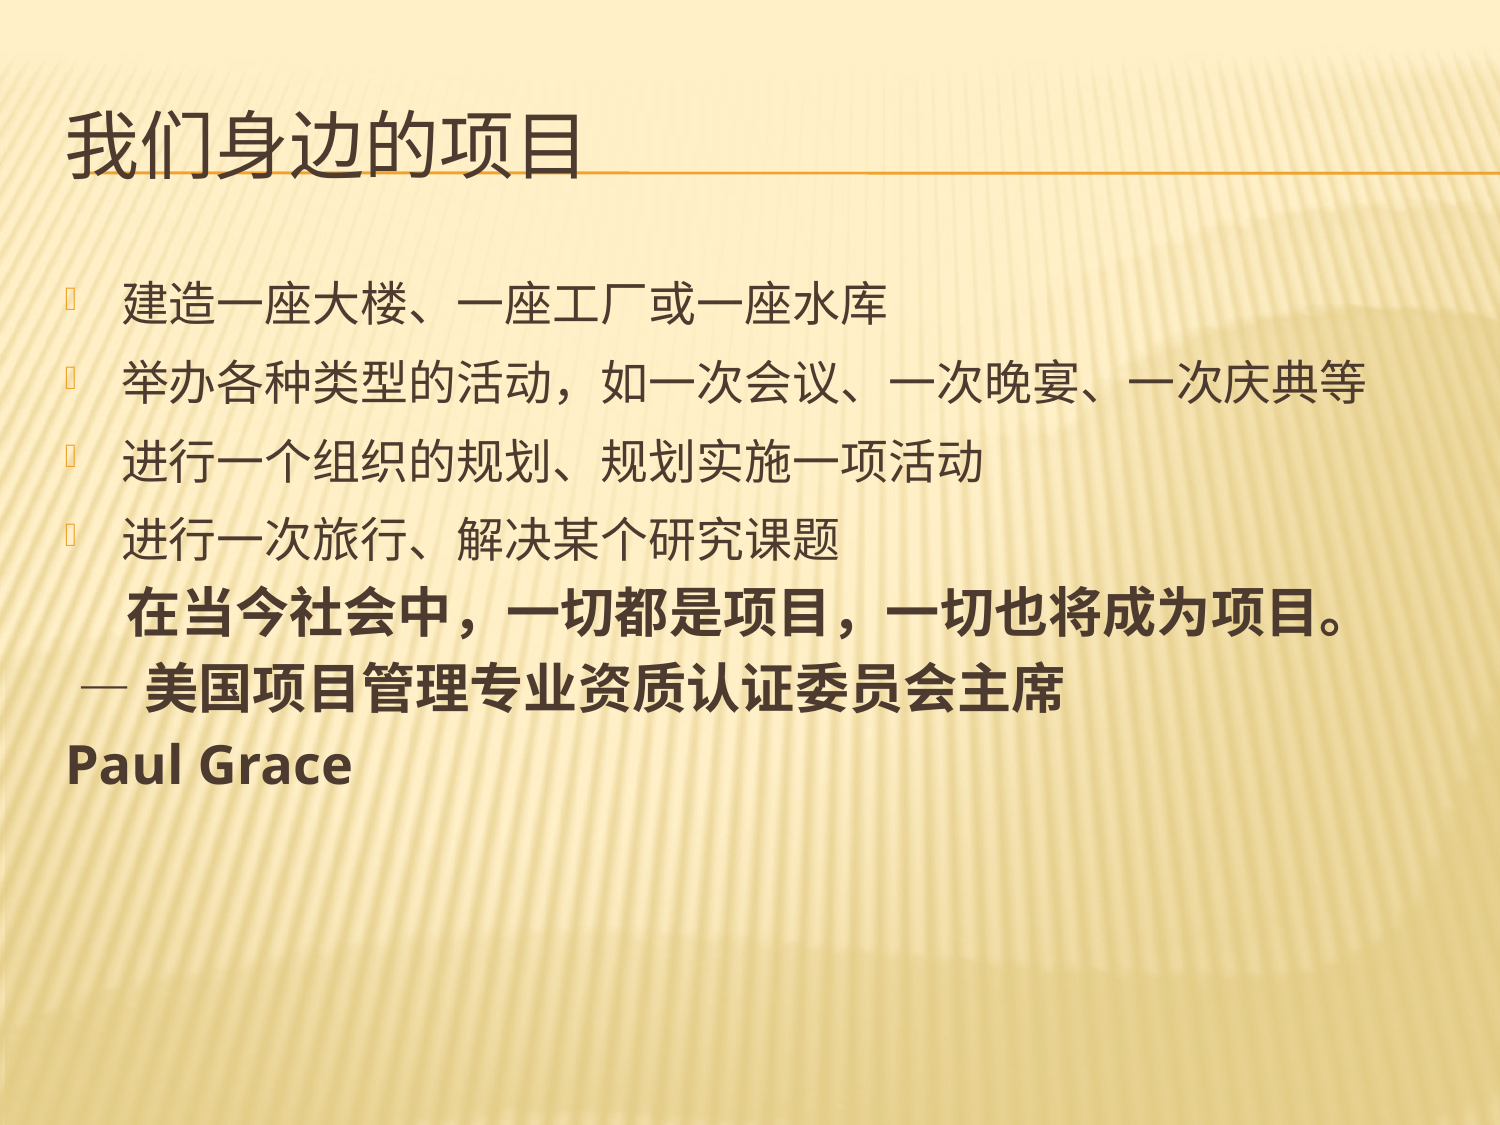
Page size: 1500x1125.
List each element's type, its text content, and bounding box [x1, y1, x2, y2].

title 我们身边的项目 [50, 75, 1475, 213]
list 建造一座大楼、一座工厂或一座水库 举办各种类型的活动，如一次会议、一次晚宴、一次庆典等 进行一个组织的规划、规划实施一项活动 进行一次旅行、解决某个研究课题 在当今社会中，一切都是项目，一切也将成为项目。 —美国项目管理专业资质认证委员会主席 Paul Grace [50, 254, 1475, 998]
